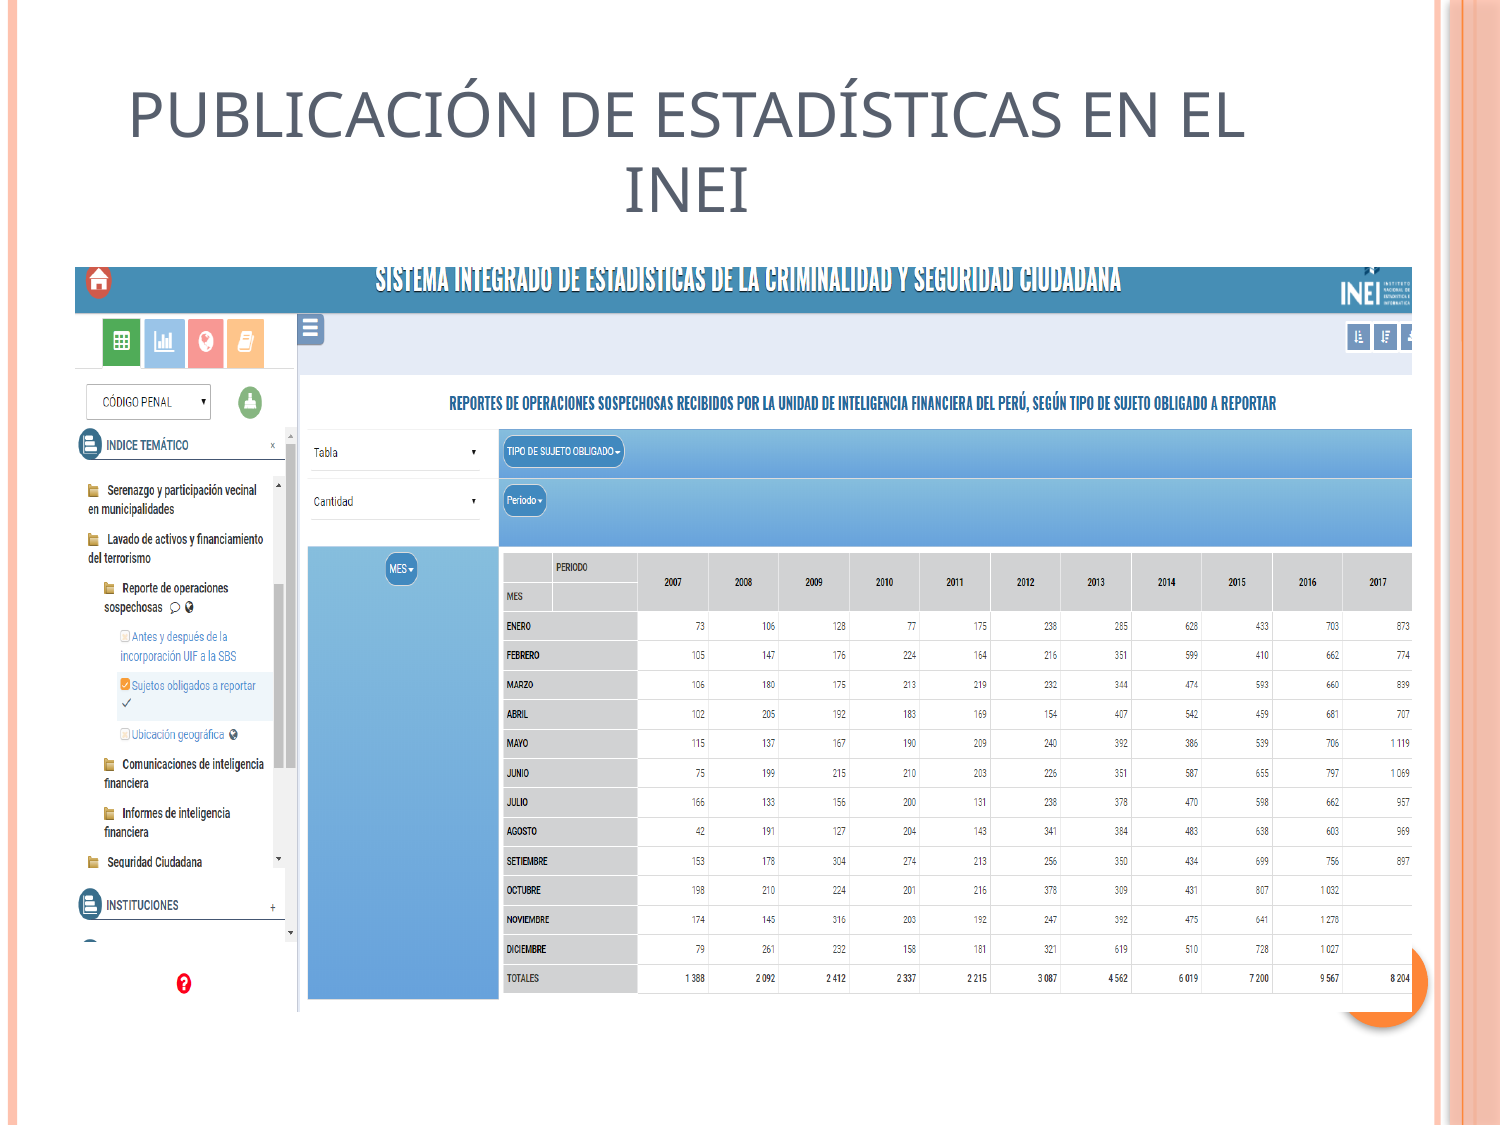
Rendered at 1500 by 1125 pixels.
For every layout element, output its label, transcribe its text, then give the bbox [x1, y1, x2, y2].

title Publicación de estadísticas en el inei [75, 45, 1300, 233]
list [74, 266, 1412, 1012]
